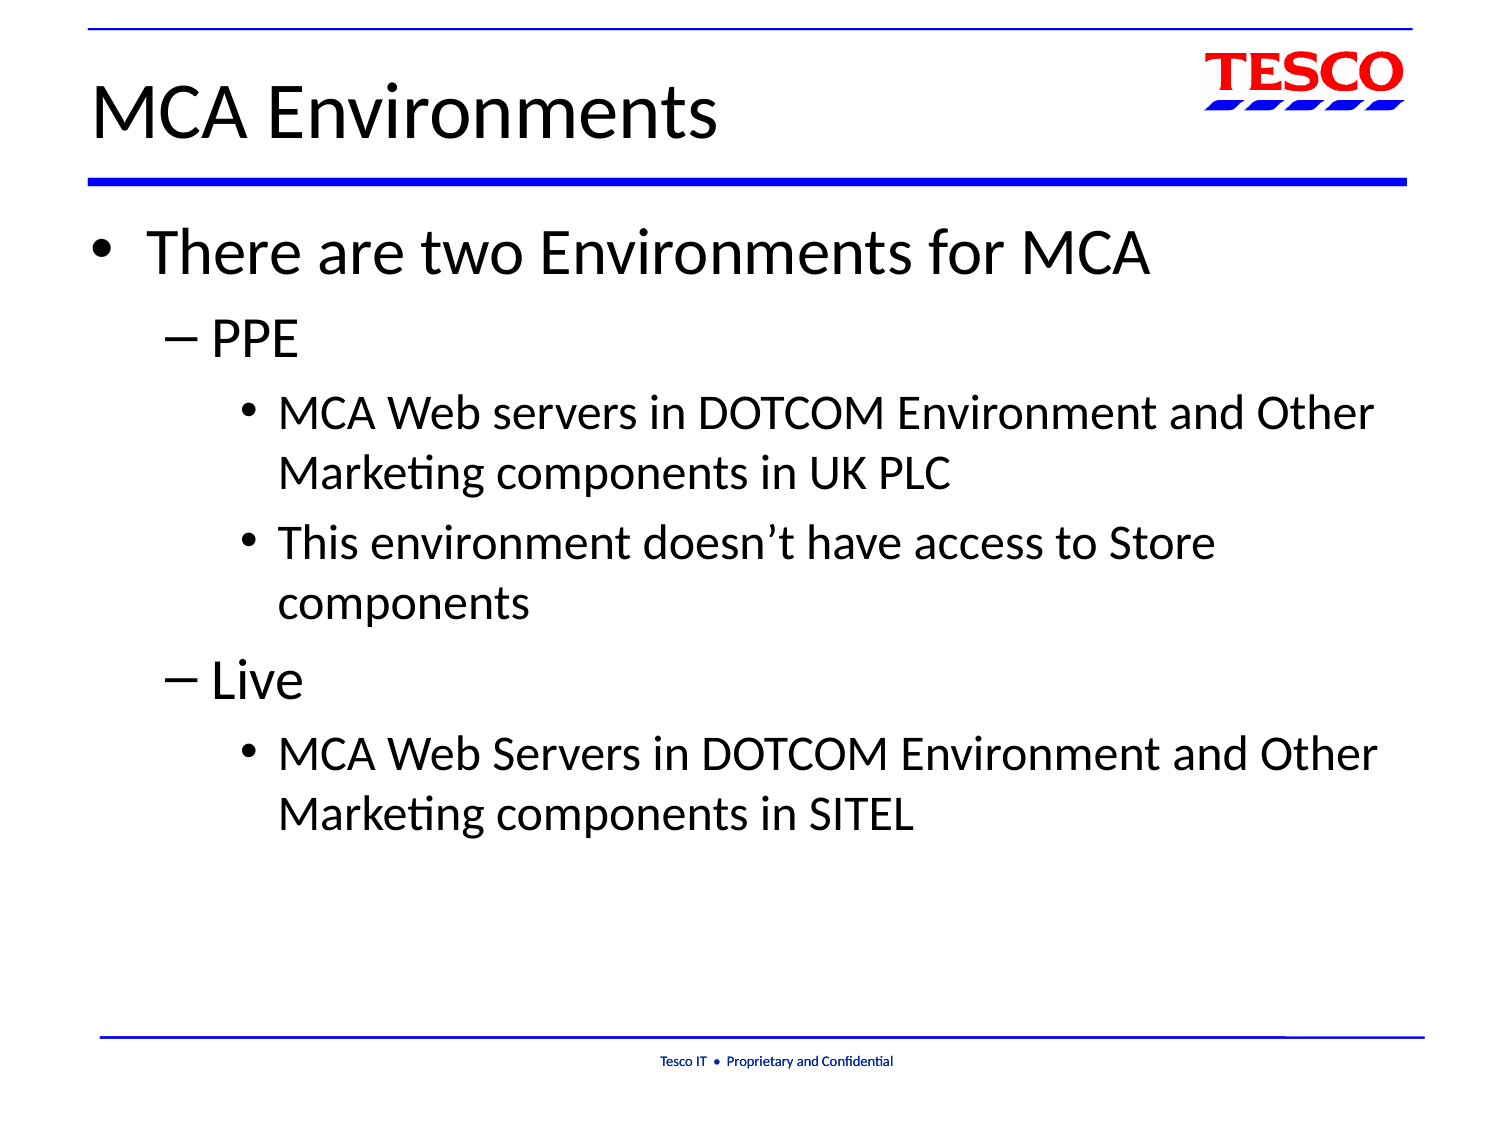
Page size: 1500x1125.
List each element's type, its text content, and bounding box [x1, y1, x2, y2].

title MCA Environments [75, 50, 1150, 163]
list There are two Environments for MCA PPE MCA Web servers in DOTCOM Environment and Other Marketing components in UK PLC This environment doesn’t have access to Store components Live MCA Web Servers in DOTCOM Environment and Other Marketing components in SITEL [75, 200, 1425, 1025]
picture [1200, 50, 1408, 111]
